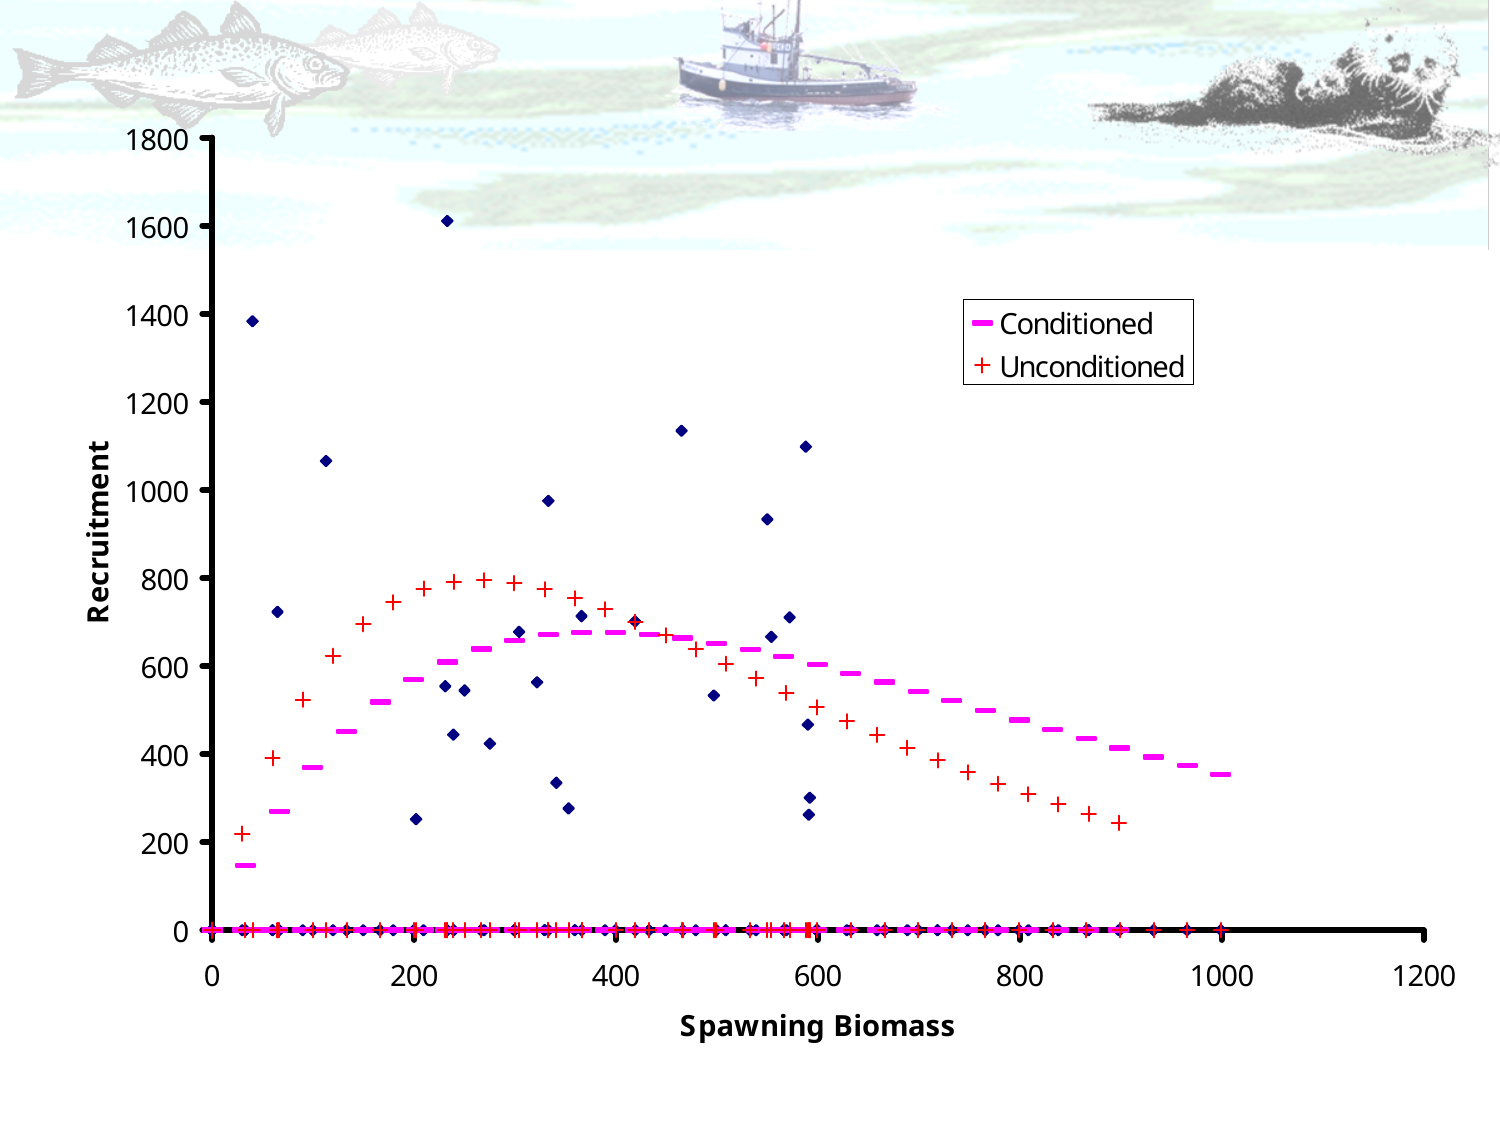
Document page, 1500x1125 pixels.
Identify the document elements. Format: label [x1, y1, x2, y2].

list [44, 104, 1468, 1074]
picture [0, 0, 1500, 250]
